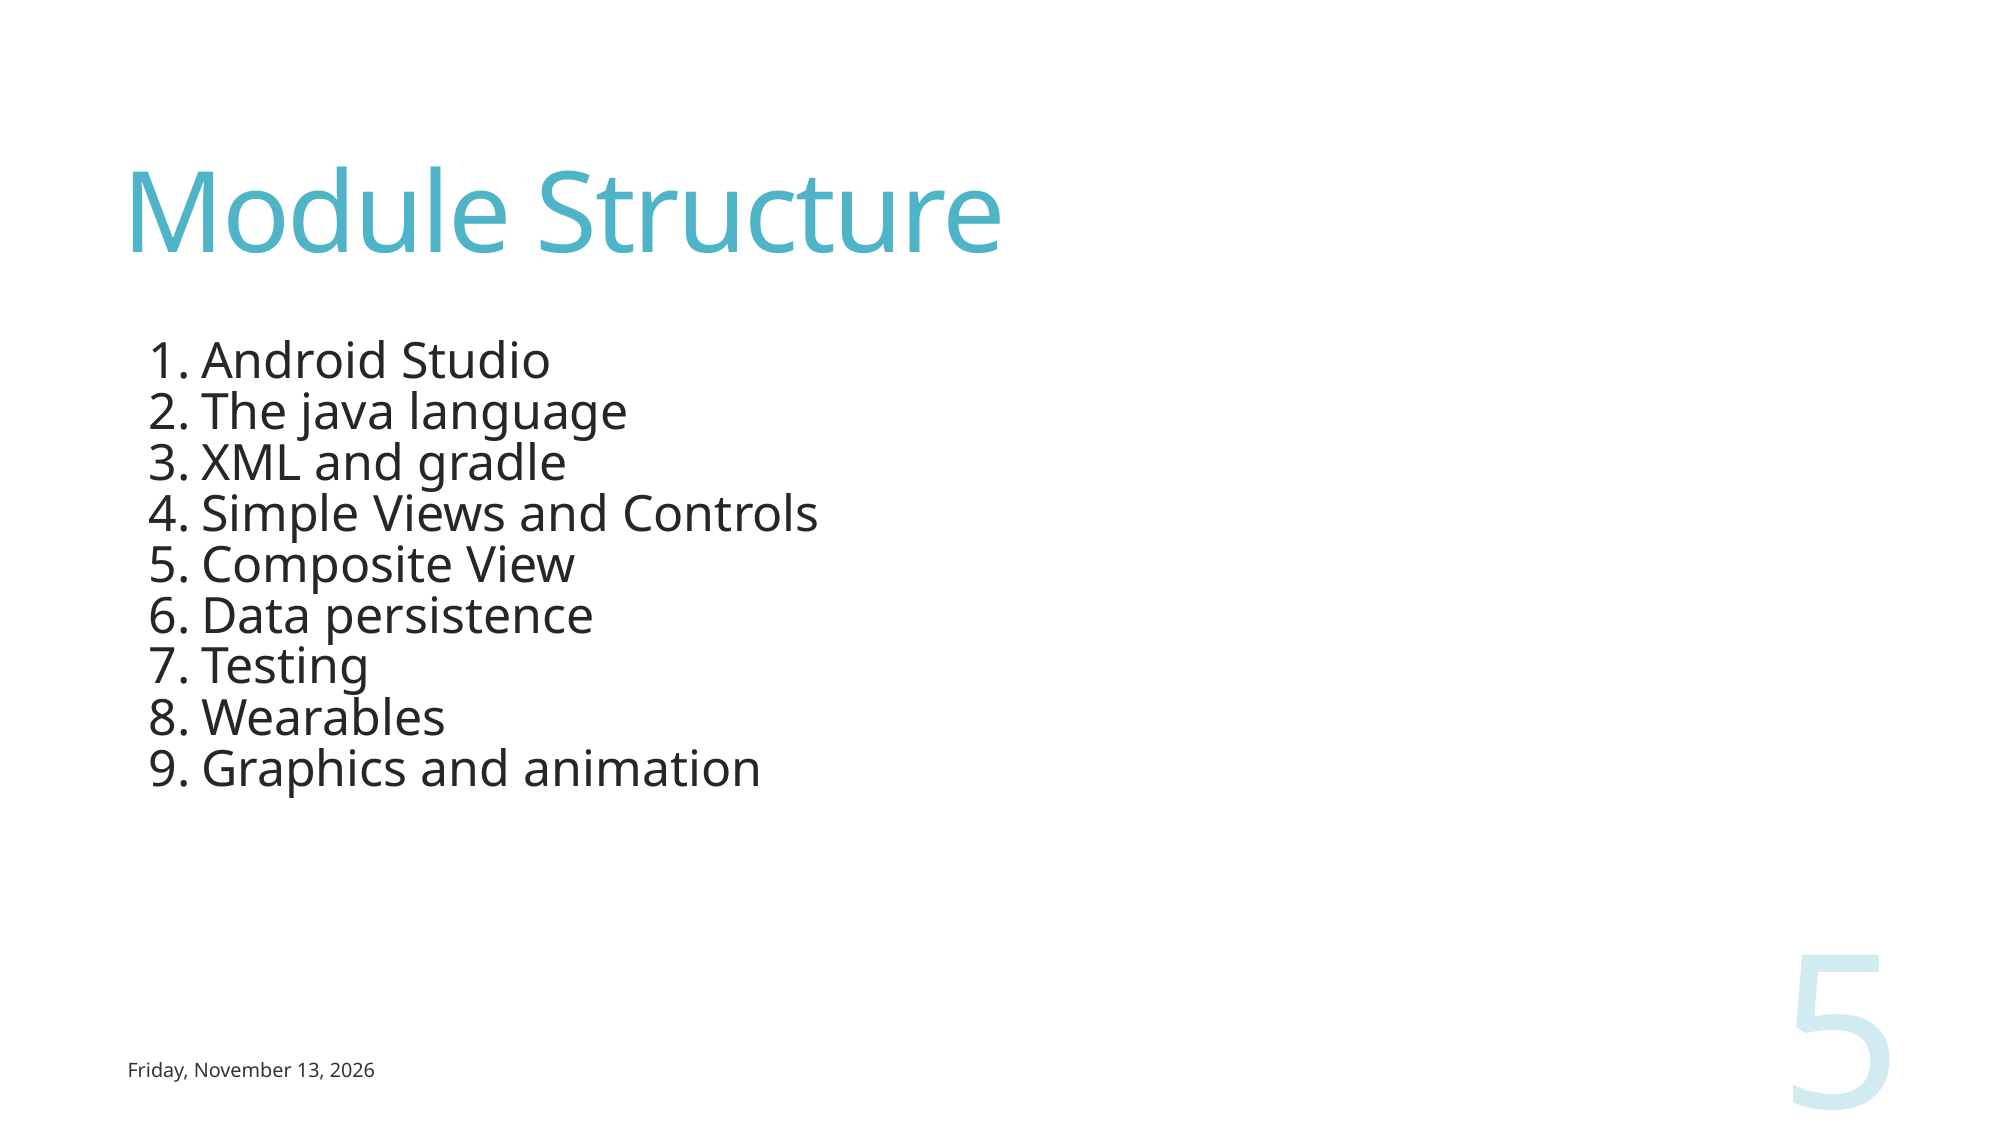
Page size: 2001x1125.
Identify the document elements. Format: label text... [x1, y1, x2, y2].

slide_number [112, 1051, 788, 1090]
slide_number 5 [1437, 963, 1918, 1125]
title Module Structure [107, 81, 1875, 354]
list Android Studio The java language XML and gradle Simple Views and Controls Composite View Data persistence Testing Wearables Graphics and animation [111, 329, 1876, 948]
